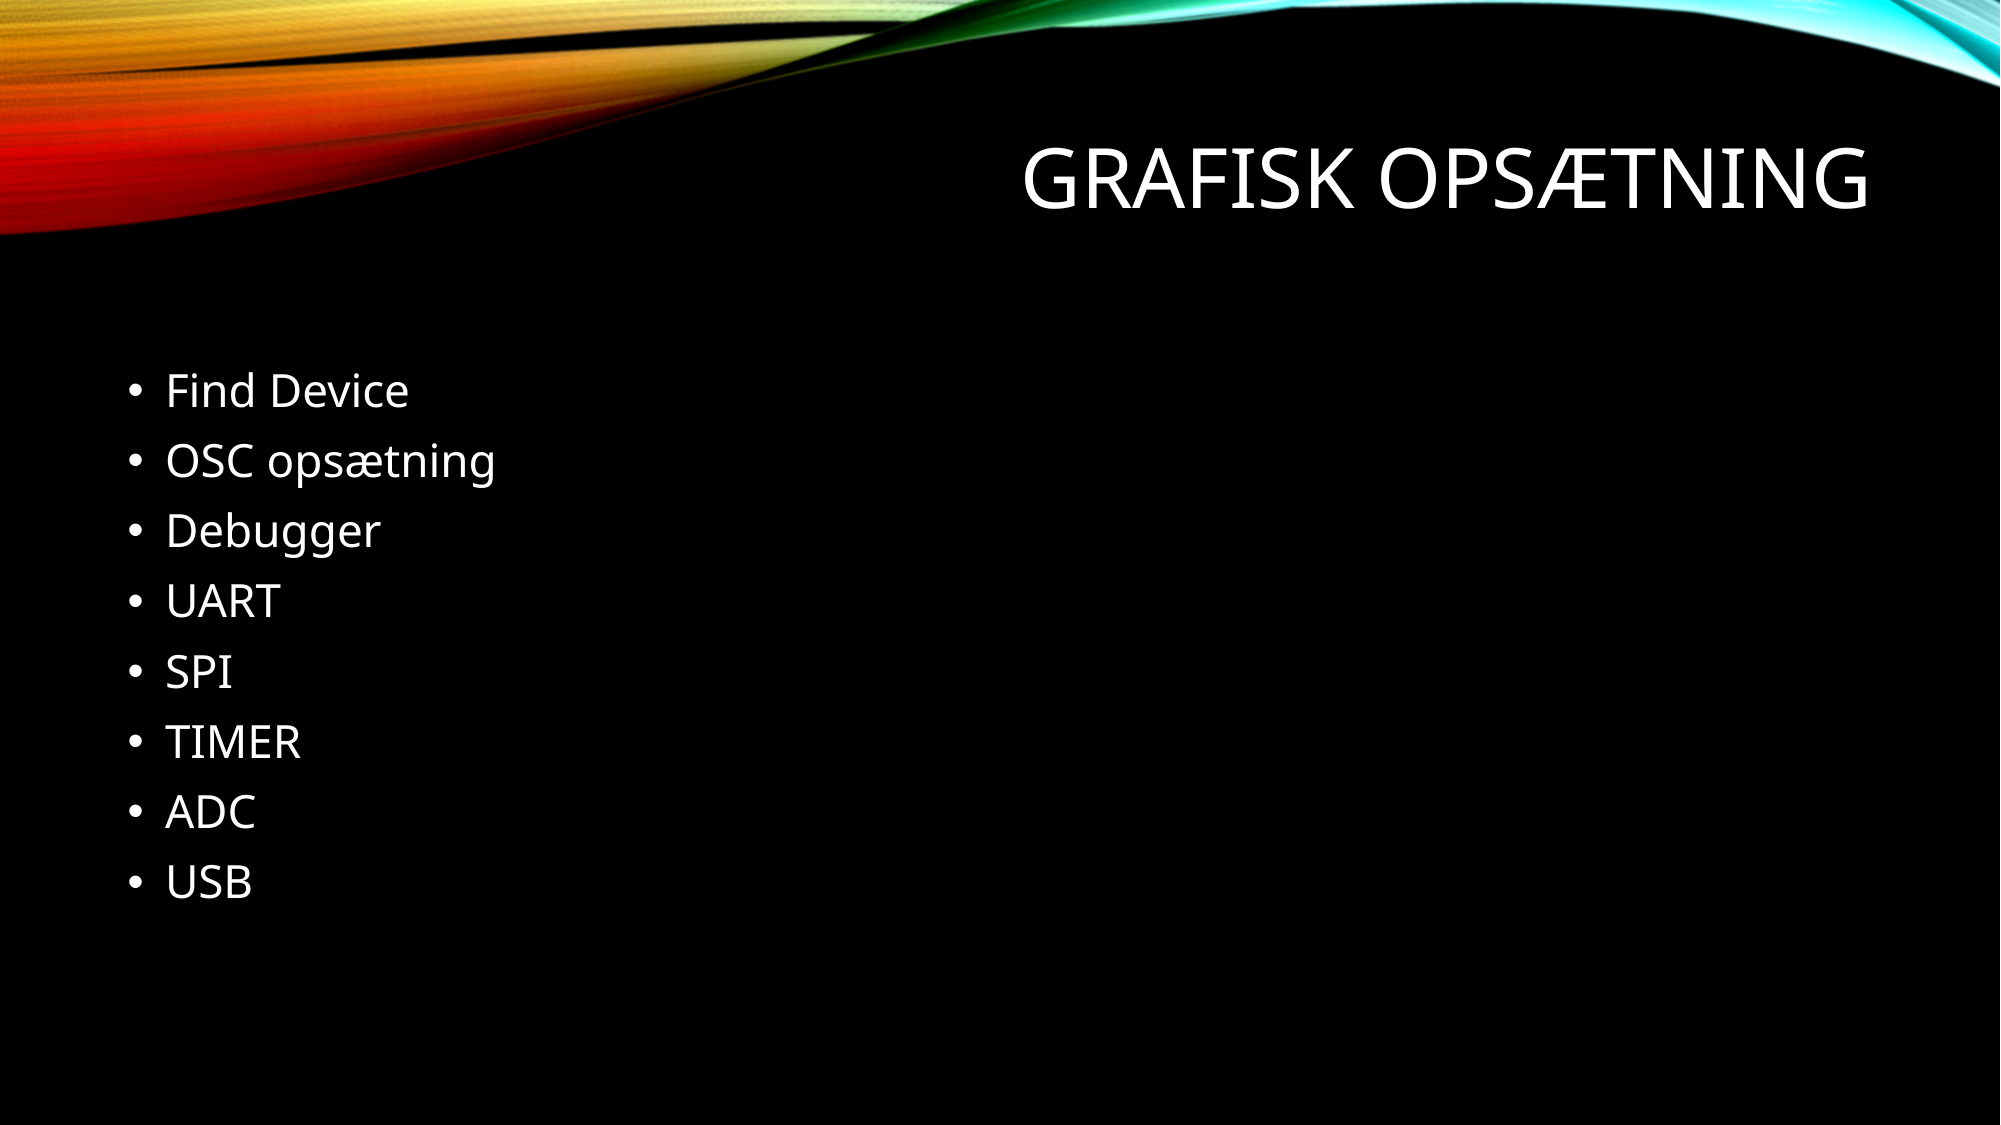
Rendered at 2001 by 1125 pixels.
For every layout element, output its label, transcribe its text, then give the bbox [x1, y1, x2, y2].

title Grafisk opsætning [474, 125, 1888, 338]
picture [0, 0, 2000, 237]
list Find Device OSC opsætning Debugger UART SPI TIMER ADC USB [112, 360, 1888, 1021]
